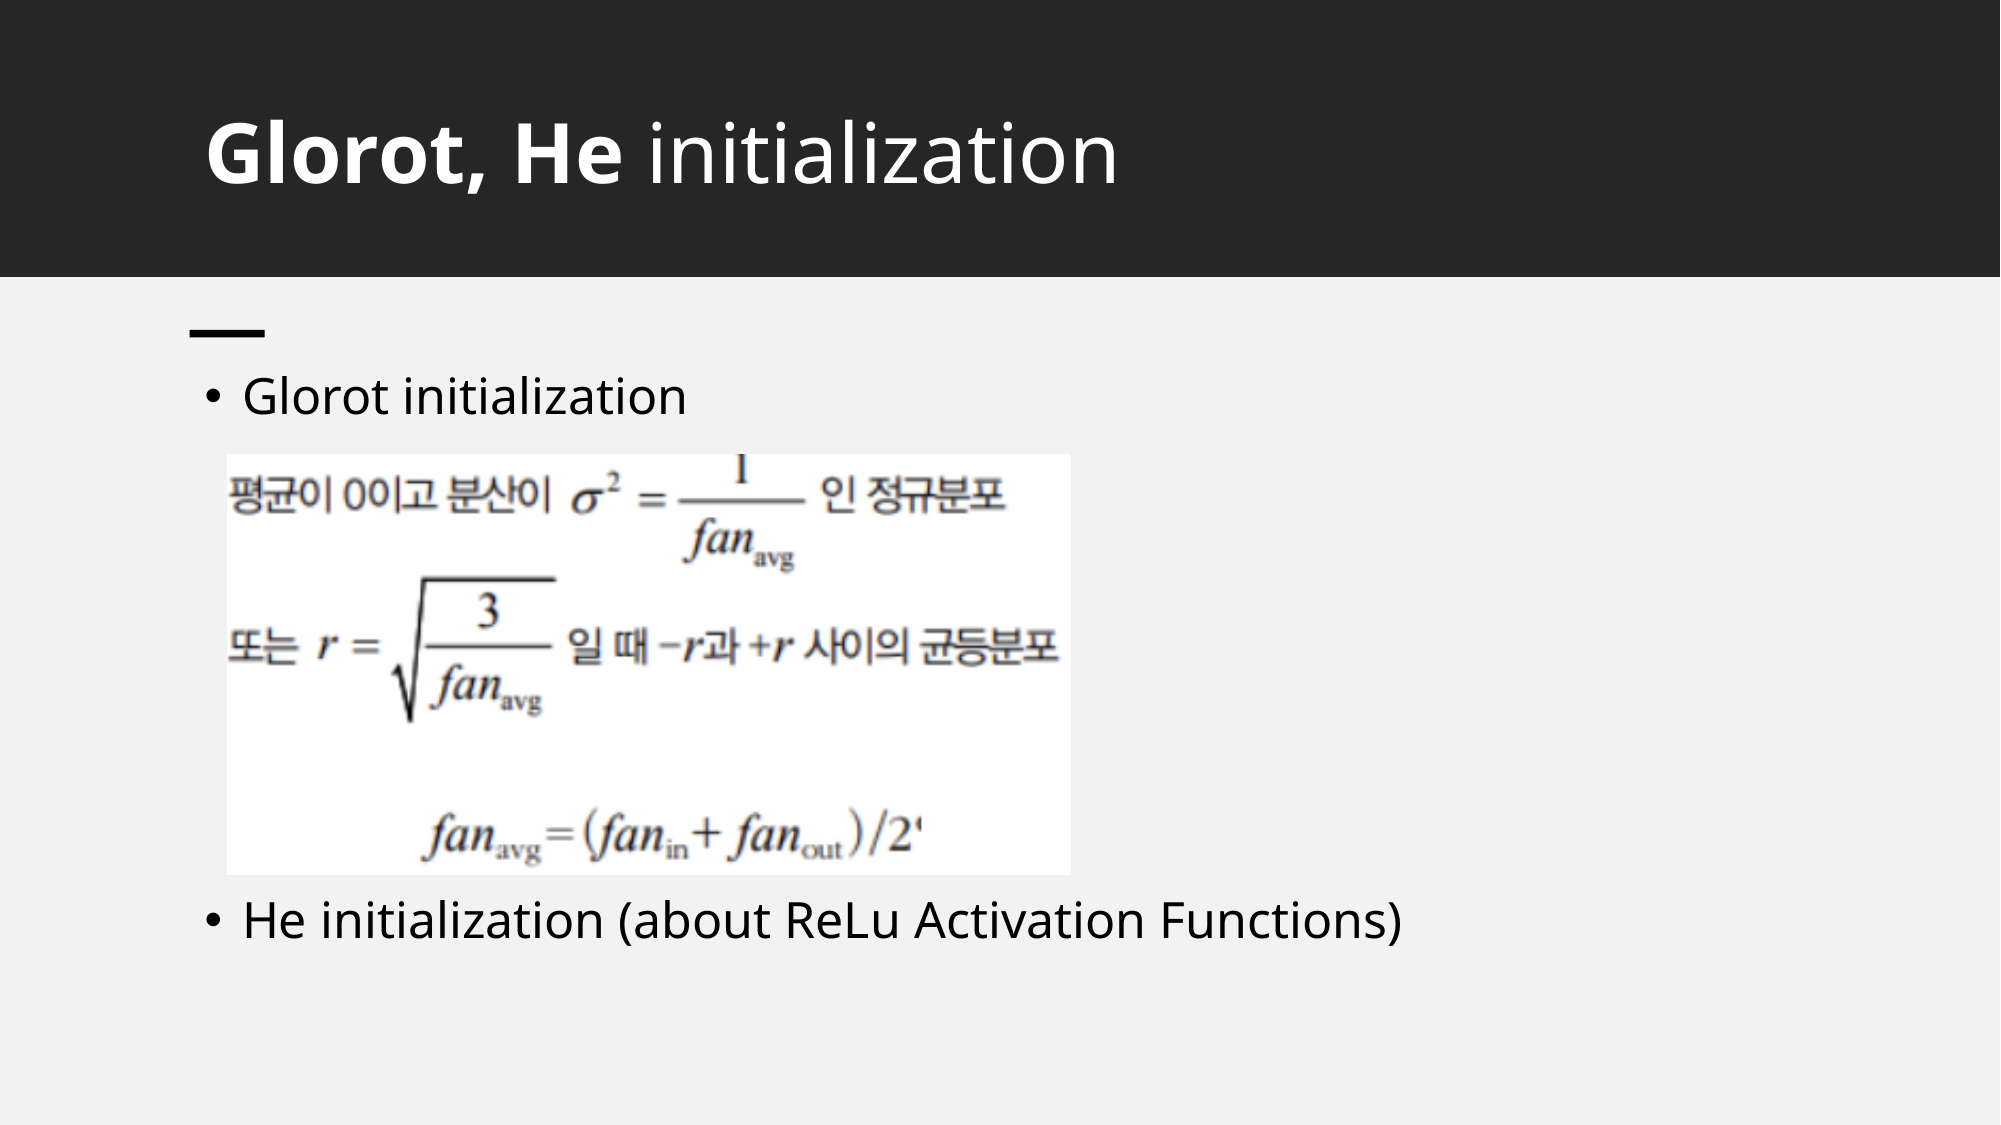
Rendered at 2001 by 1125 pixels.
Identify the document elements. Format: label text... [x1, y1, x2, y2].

text_box [0, 0, 2000, 276]
title Glorot, He initialization [189, 104, 1812, 253]
picture [227, 454, 1071, 875]
text_box [0, 276, 2000, 1125]
list Glorot initialization He initialization (about ReLu Activation Functions) [189, 363, 1811, 1014]
text_box [189, 329, 266, 338]
